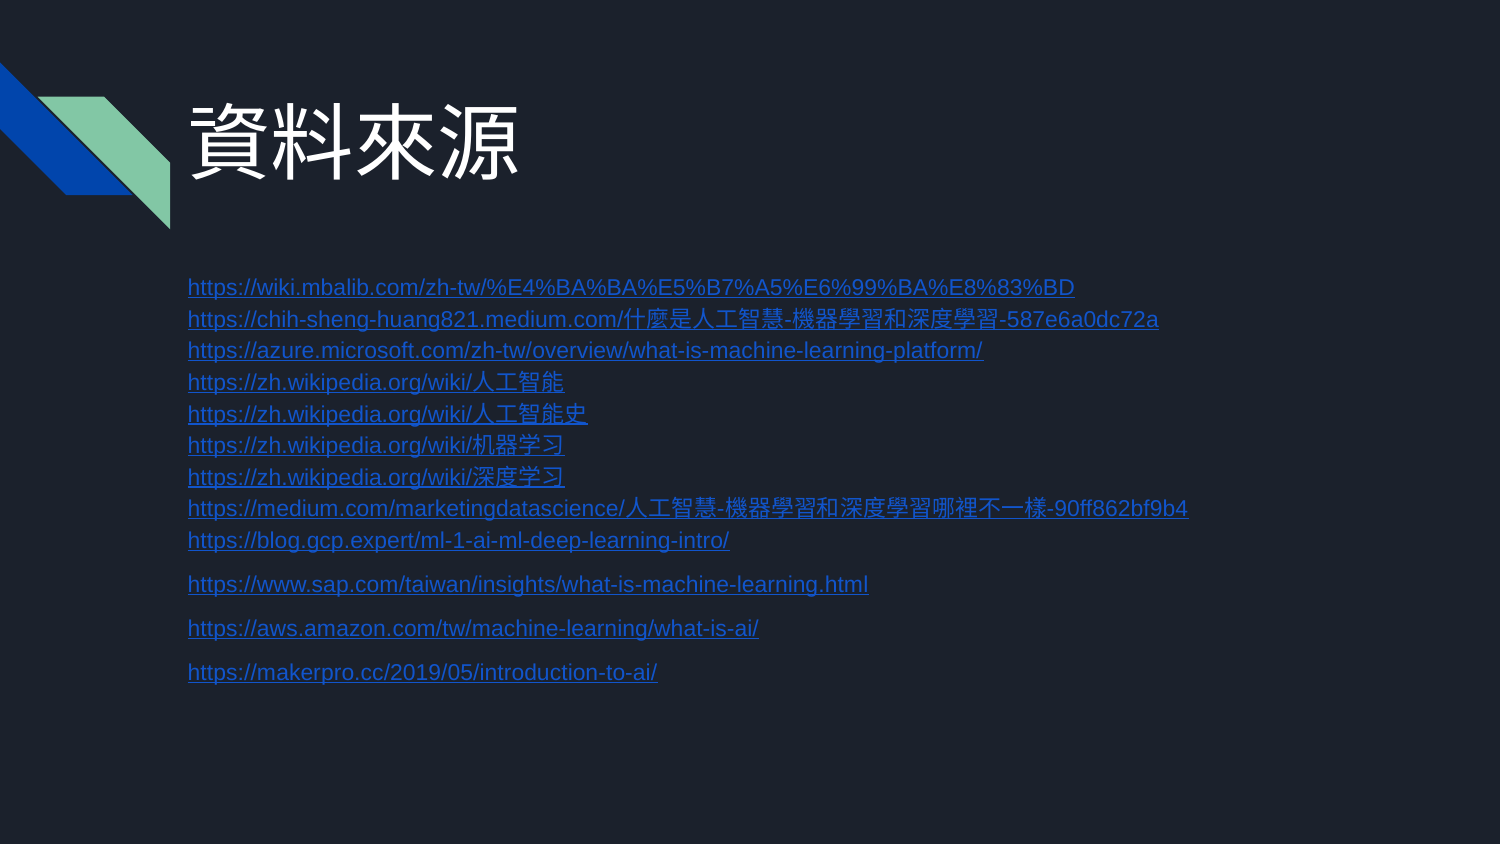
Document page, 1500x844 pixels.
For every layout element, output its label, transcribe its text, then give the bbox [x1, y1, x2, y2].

list https://wiki.mbalib.com/zh-tw/%E4%BA%BA%E5%B7%A5%E6%99%BA%E8%83%BD https://chih-sheng-huang821.medium.com/什麼是人工智慧-機器學習和深度學習-587e6a0dc72a https://azure.microsoft.com/zh-tw/overview/what-is-machine-learning-platform/ https://zh.wikipedia.org/wiki/人工智能 https://zh.wikipedia.org/wiki/人工智能史 https://zh.wikipedia.org/wiki/机器学习 https://zh.wikipedia.org/wiki/深度学习 https://medium.com/marketingdatascience/人工智慧-機器學習和深度學習哪裡不一樣-90ff862bf9b4 https://blog.gcp.expert/ml-1-ai-ml-deep-learning-intro/ https://www.sap.com/taiwan/insights/what-is-machine-learning.html https://aws.amazon.com/tw/machine-learning/what-is-ai/ https://makerpro.cc/2019/05/introduction-to-ai/ [172, 253, 1328, 732]
title 資料來源 [172, 75, 1328, 225]
